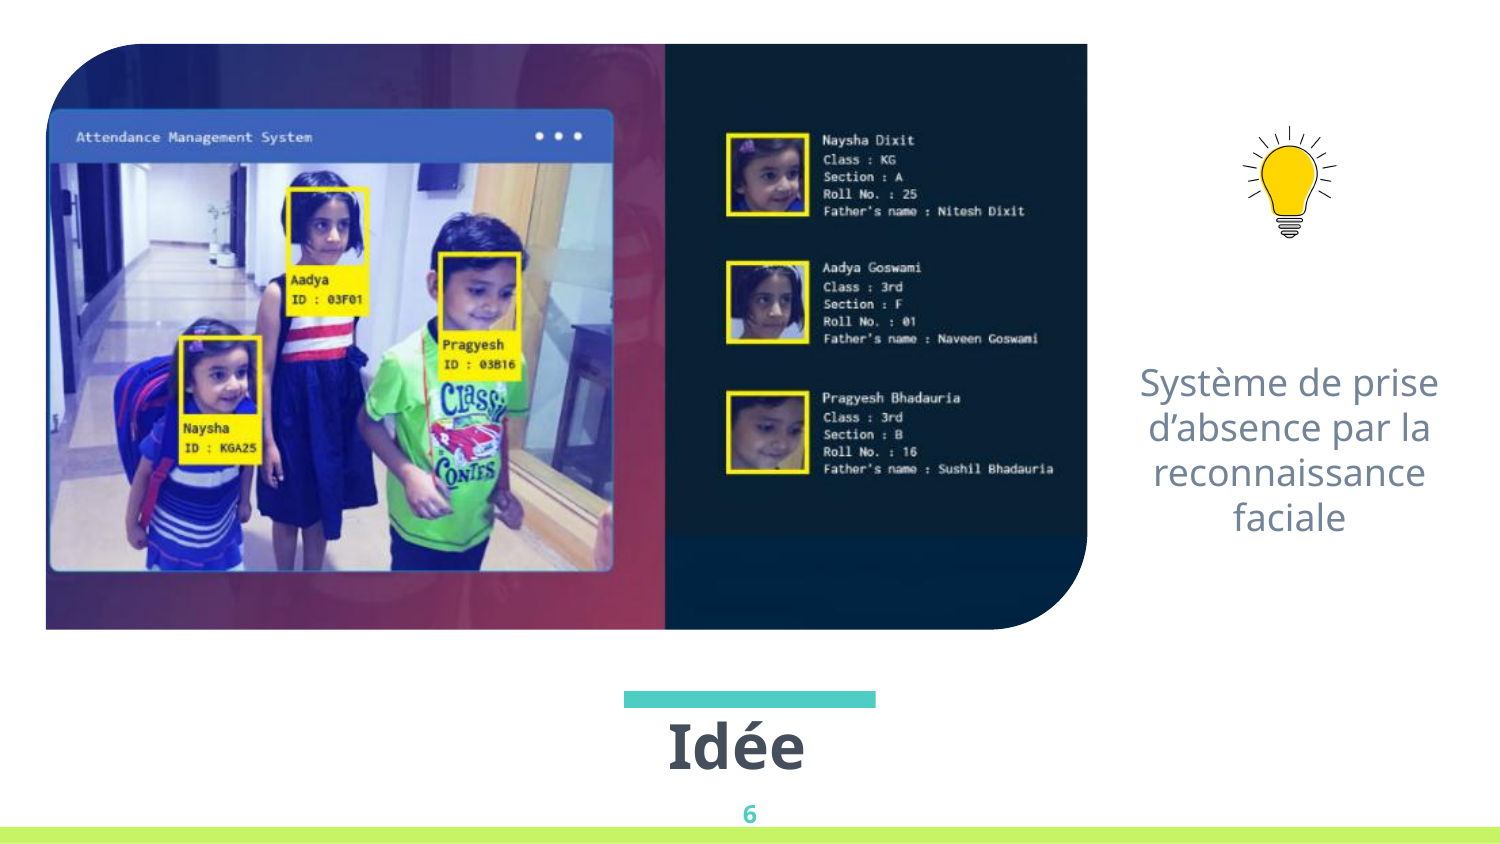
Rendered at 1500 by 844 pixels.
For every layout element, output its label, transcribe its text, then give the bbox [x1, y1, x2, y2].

slide_number ‹#› [705, 783, 795, 835]
list Système de prise d’absence par la reconnaissance faciale [1105, 312, 1475, 585]
picture [1218, 110, 1362, 254]
title Idée [653, 721, 980, 798]
picture [45, 43, 1088, 630]
